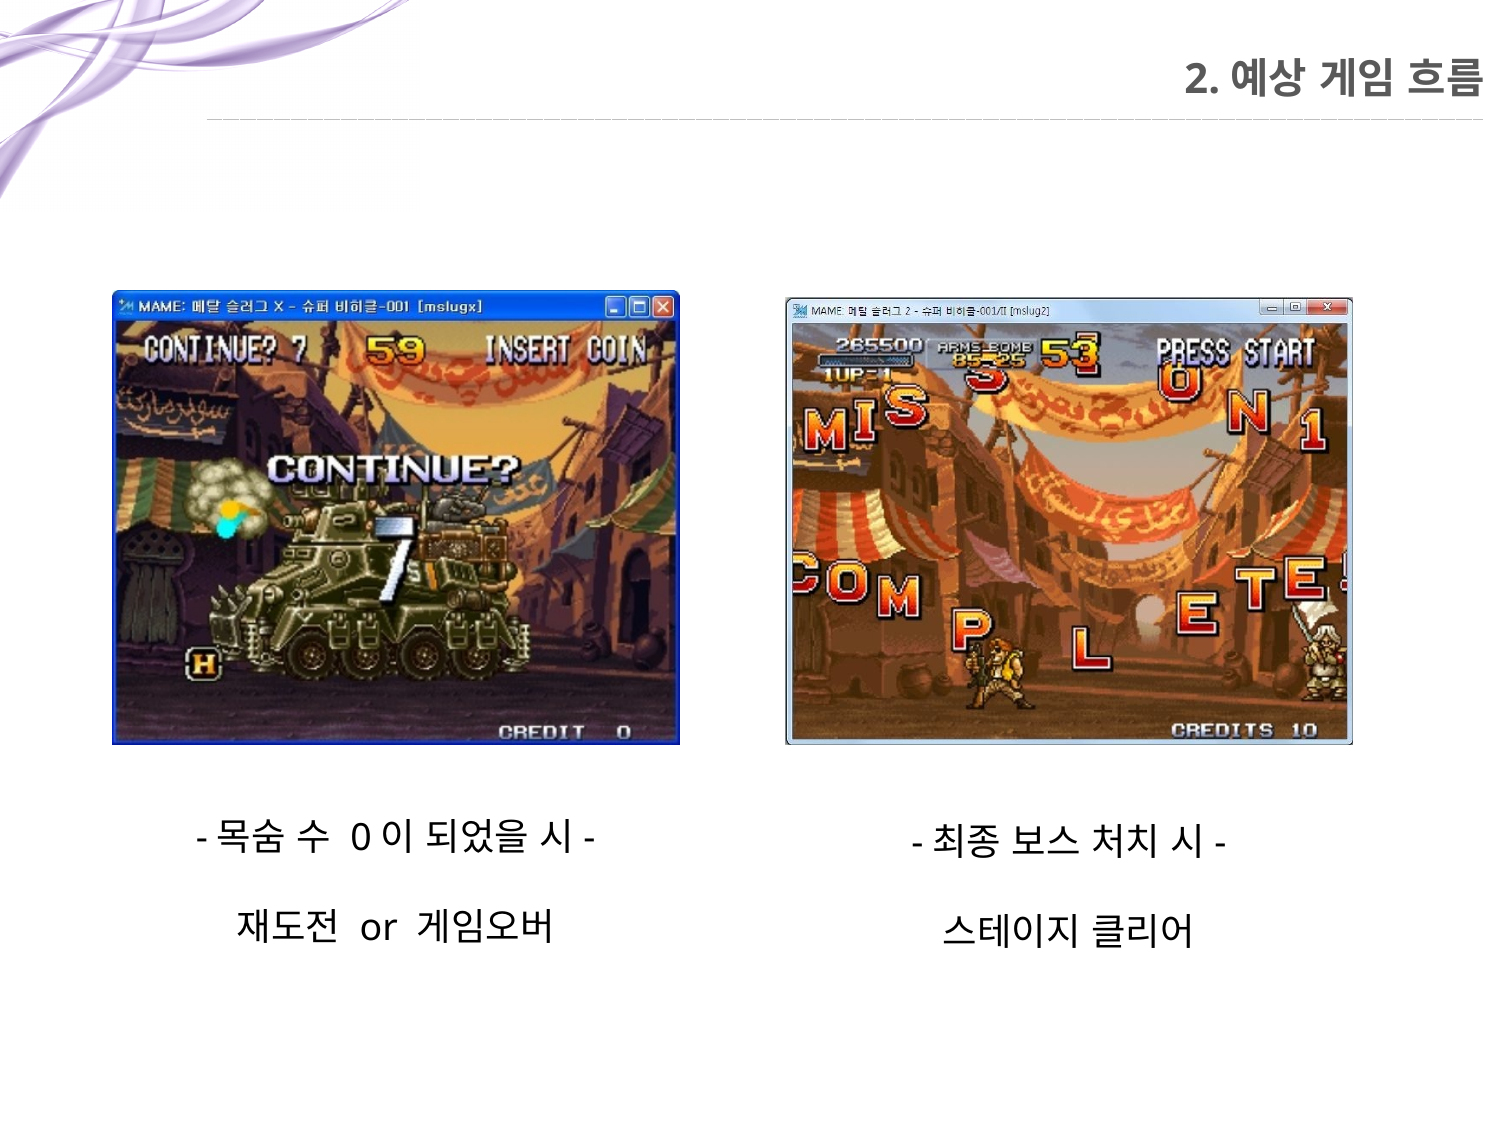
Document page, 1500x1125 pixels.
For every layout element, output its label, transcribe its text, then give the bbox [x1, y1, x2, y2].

text_box -최종 보스 처치 시- 스테이지 클리어 [896, 810, 1242, 961]
text_box -목숨 수 0이 되었을 시- 재도전 or 게임오버 [181, 805, 611, 956]
title 2.예상 게임 흐름 [150, 42, 1500, 111]
picture [785, 297, 1353, 746]
picture [111, 290, 680, 745]
